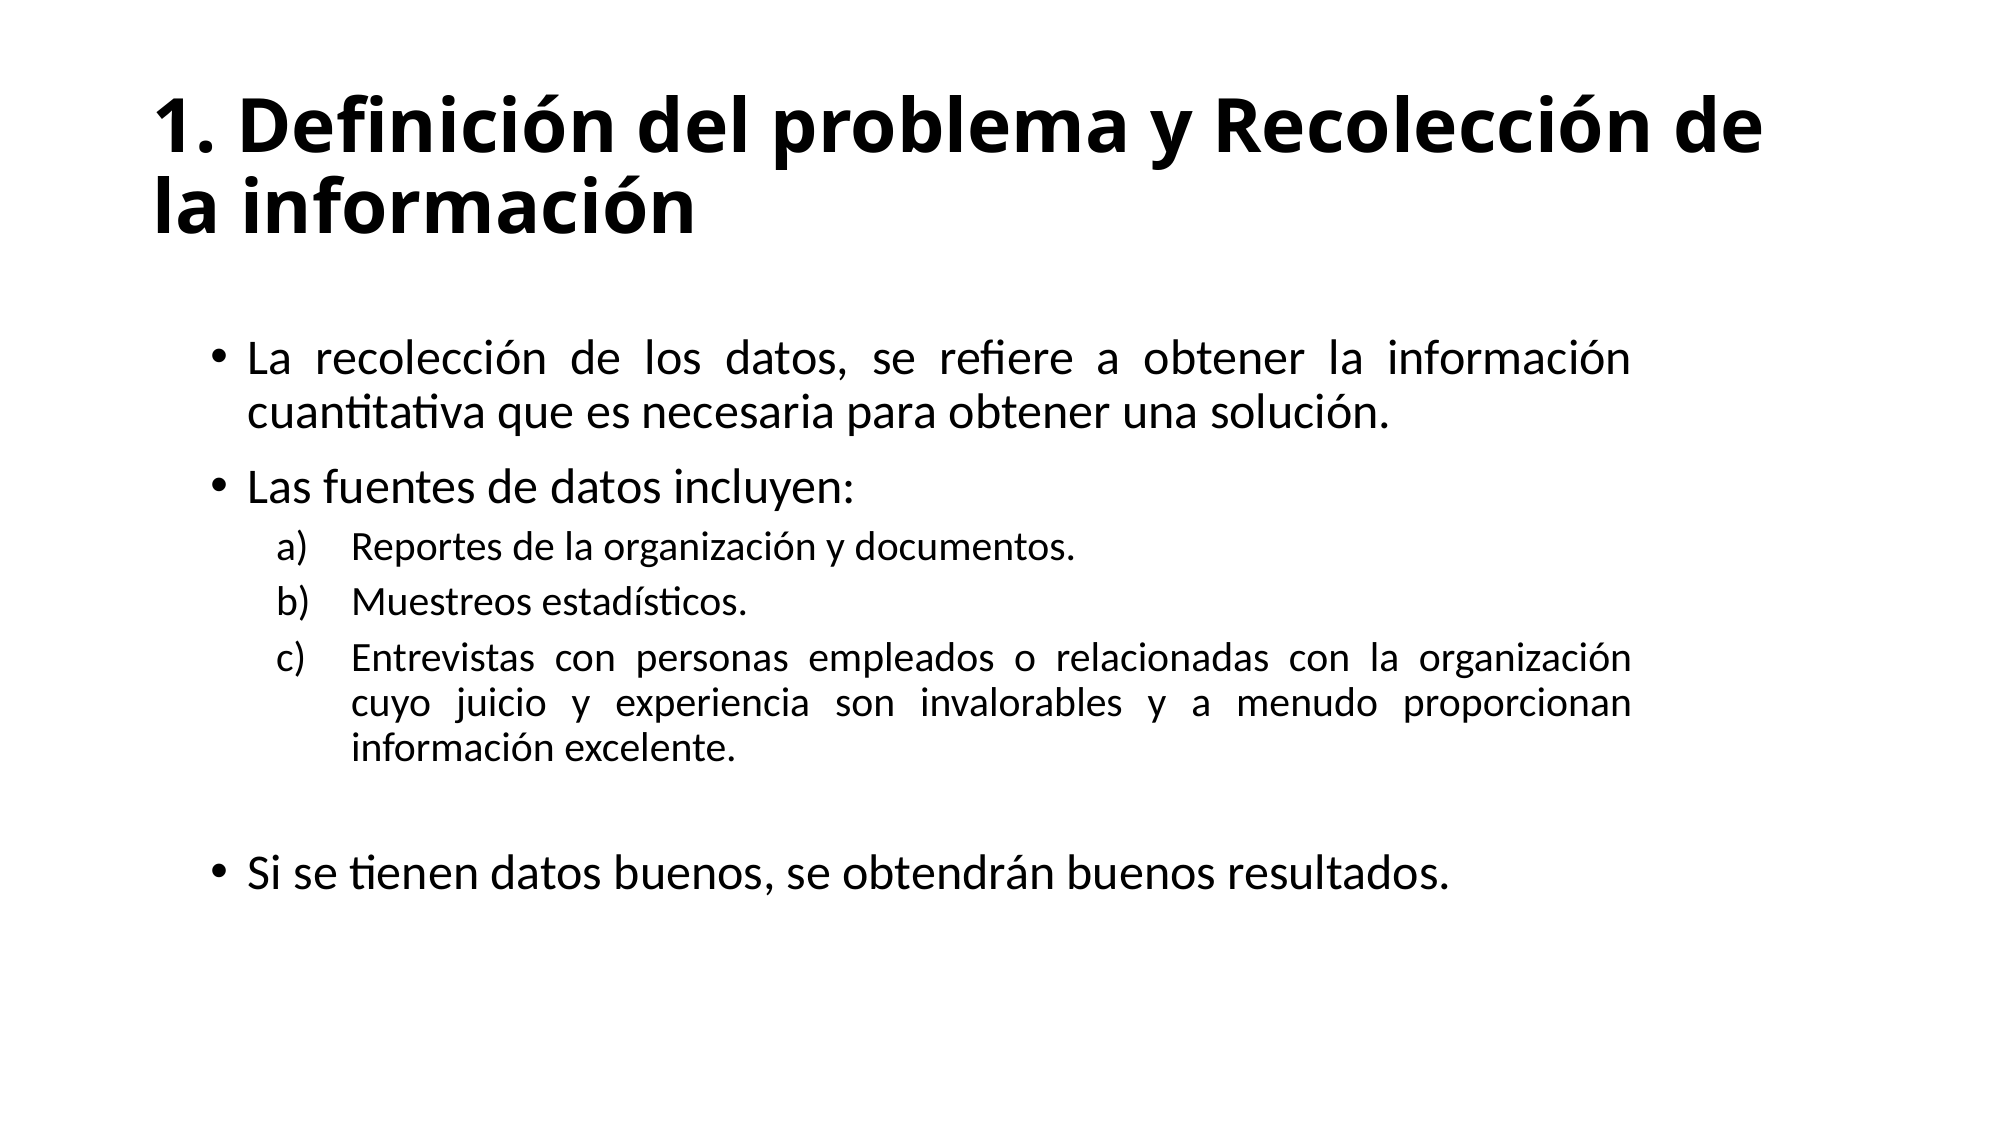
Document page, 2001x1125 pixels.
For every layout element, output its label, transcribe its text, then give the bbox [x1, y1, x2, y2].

text_box 1. Definición del problema y Recolección de la información [137, 59, 1863, 278]
text_box La recolección de los datos, se refiere a obtener la información cuantitativa que es necesaria para obtener una solución. Las fuentes de datos incluyen: Reportes de la organización y documentos. Muestreos estadísticos. Entrevistas con personas empleados o relacionadas con la organización cuyo juicio y experiencia son invalorables y a menudo proporcionan información excelente. Si se tienen datos buenos, se obtendrán buenos resultados. [195, 323, 1648, 1087]
